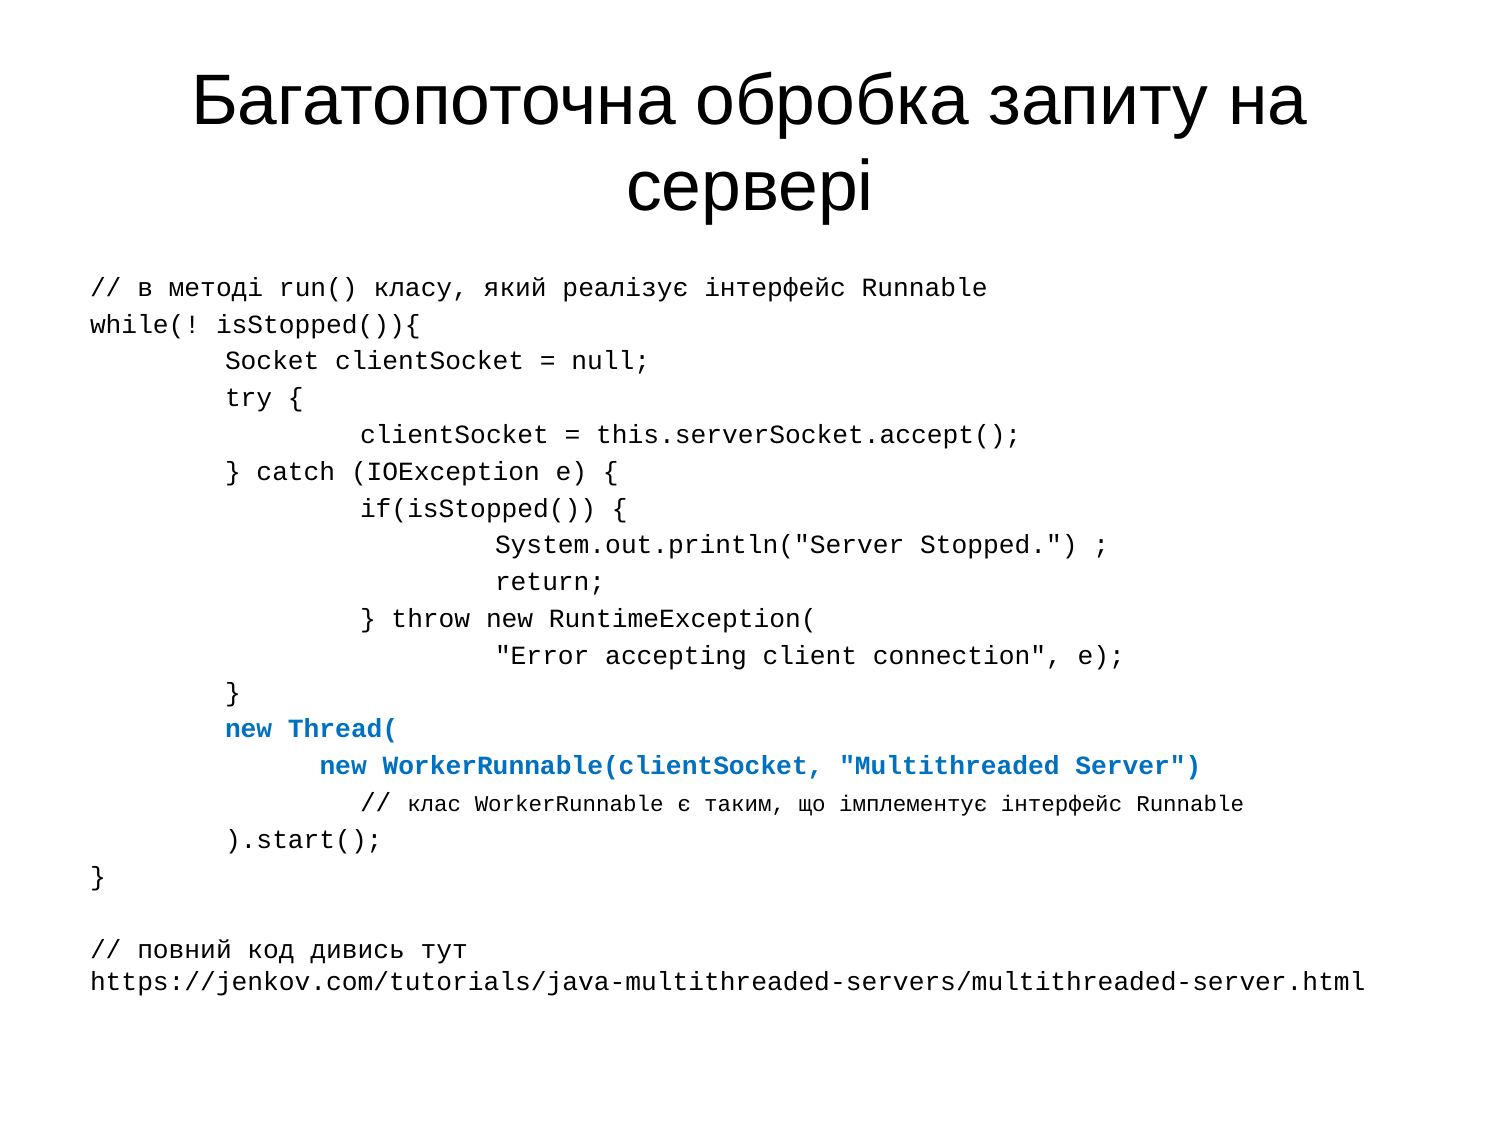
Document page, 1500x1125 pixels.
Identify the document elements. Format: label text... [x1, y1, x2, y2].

title Багатопоточна обробка запиту на сервері [75, 45, 1425, 233]
list // в методі run() класу, який реалізує інтерфейс Runnable while(! isStopped()){ Socket clientSocket = null; try { clientSocket = this.serverSocket.accept(); } catch (IOException e) { if(isStopped()) { System.out.println("Server Stopped.") ; return; } throw new RuntimeException( "Error accepting client connection", e); } new Thread( new WorkerRunnable(clientSocket, "Multithreaded Server") // клас WorkerRunnable є таким, що імплементує інтерфейс Runnable ).start(); } // повний код дивись тут https://jenkov.com/tutorials/java-multithreaded-servers/multithreaded-server.html [75, 262, 1425, 1005]
